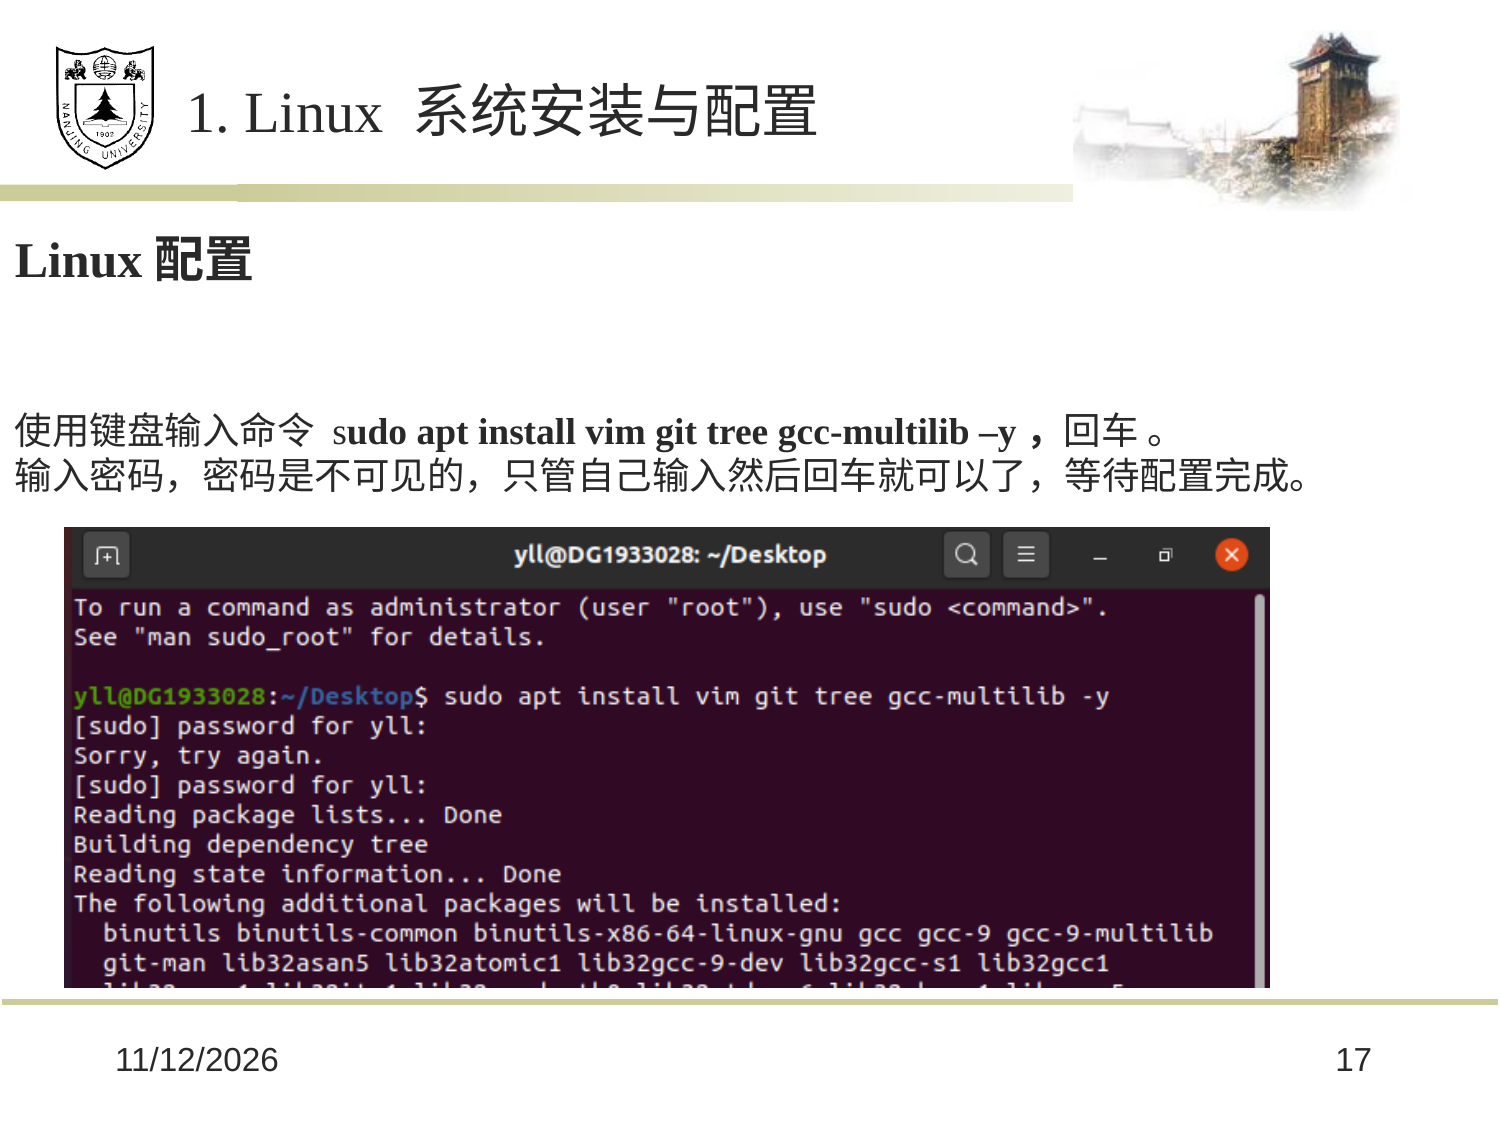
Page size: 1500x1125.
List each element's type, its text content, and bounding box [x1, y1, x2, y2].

picture [1073, 30, 1400, 211]
picture [64, 526, 1270, 988]
picture [2, 999, 1498, 1005]
slide_number 17 [1234, 1030, 1388, 1106]
text_box 1. Linux 系统安装与配置 [171, 66, 951, 152]
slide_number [100, 1030, 313, 1106]
picture [50, 42, 160, 173]
text_box Linux配置 使用键盘输入命令 sudo apt install vim git tree gcc-multilib –y，回车 。 输入密码，密码是不可见的，只管自己输入然后回车就可以了，等待配置完成。 [0, 219, 1447, 595]
